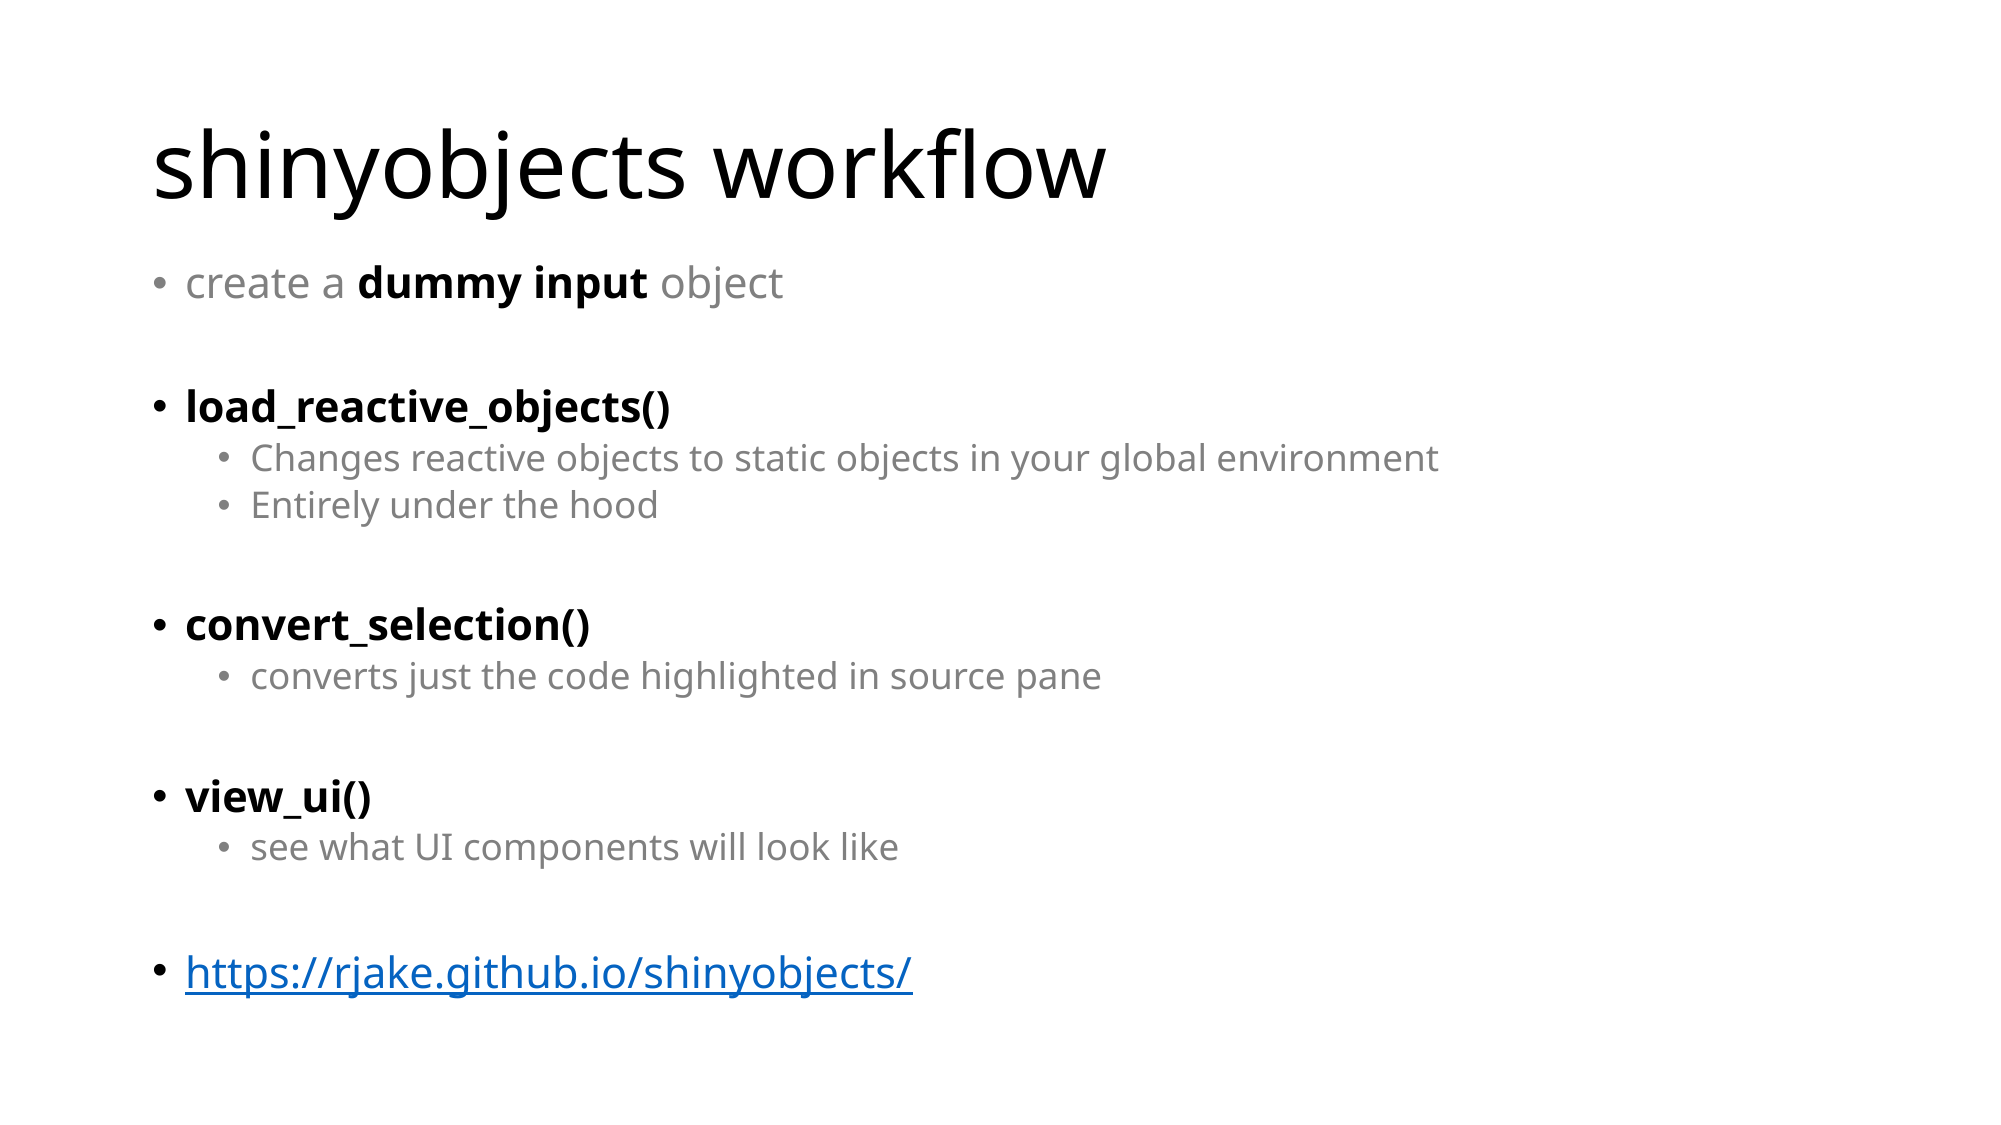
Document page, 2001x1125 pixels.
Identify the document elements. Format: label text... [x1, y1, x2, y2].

title shinyobjects workflow [137, 59, 1863, 253]
list create a dummy input object load_reactive_objects() Changes reactive objects to static objects in your global environment Entirely under the hood convert_selection() converts just the code highlighted in source pane view_ui() see what UI components will look like https://rjake.github.io/shinyobjects/ [137, 253, 1863, 1014]
